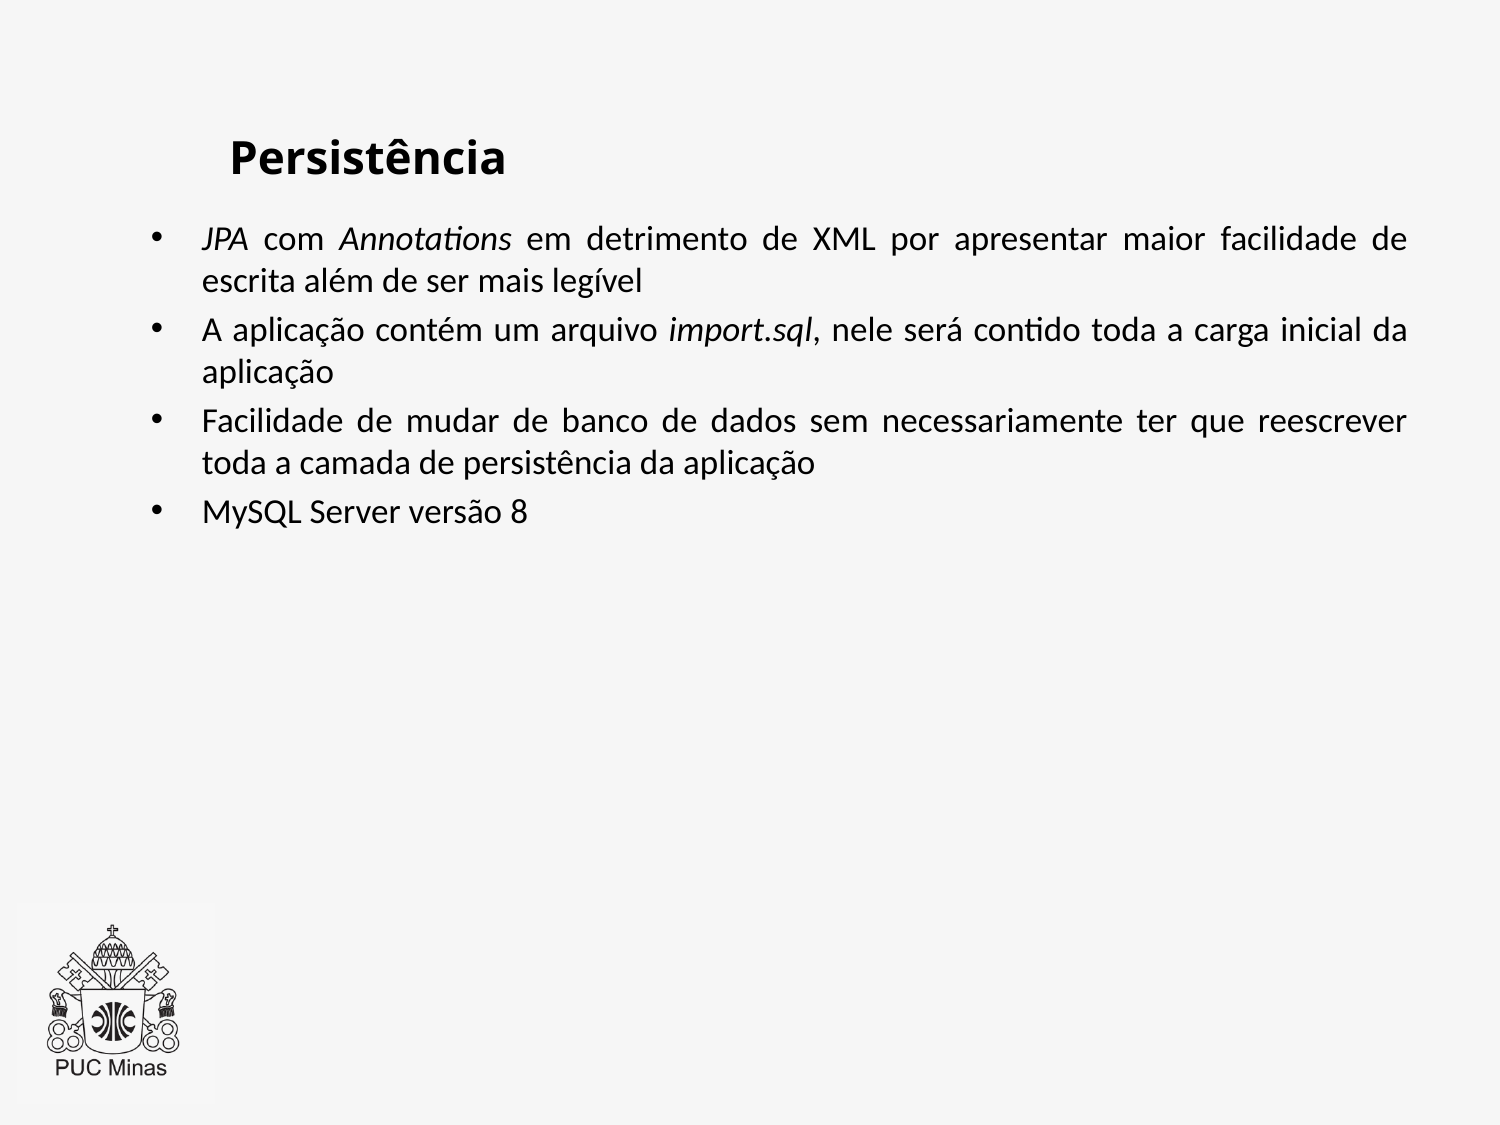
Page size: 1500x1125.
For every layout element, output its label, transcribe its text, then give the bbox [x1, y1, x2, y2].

picture [17, 903, 215, 1104]
list JPA com Annotations em detrimento de XML por apresentar maior facilidade de escrita além de ser mais legível A aplicação contém um arquivo import.sql, nele será contido toda a carga inicial da aplicação Facilidade de mudar de banco de dados sem necessariamente ter que reescrever toda a camada de persistência da aplicação MySQL Server versão 8 [135, 208, 1424, 539]
title Persistência [214, 97, 561, 208]
